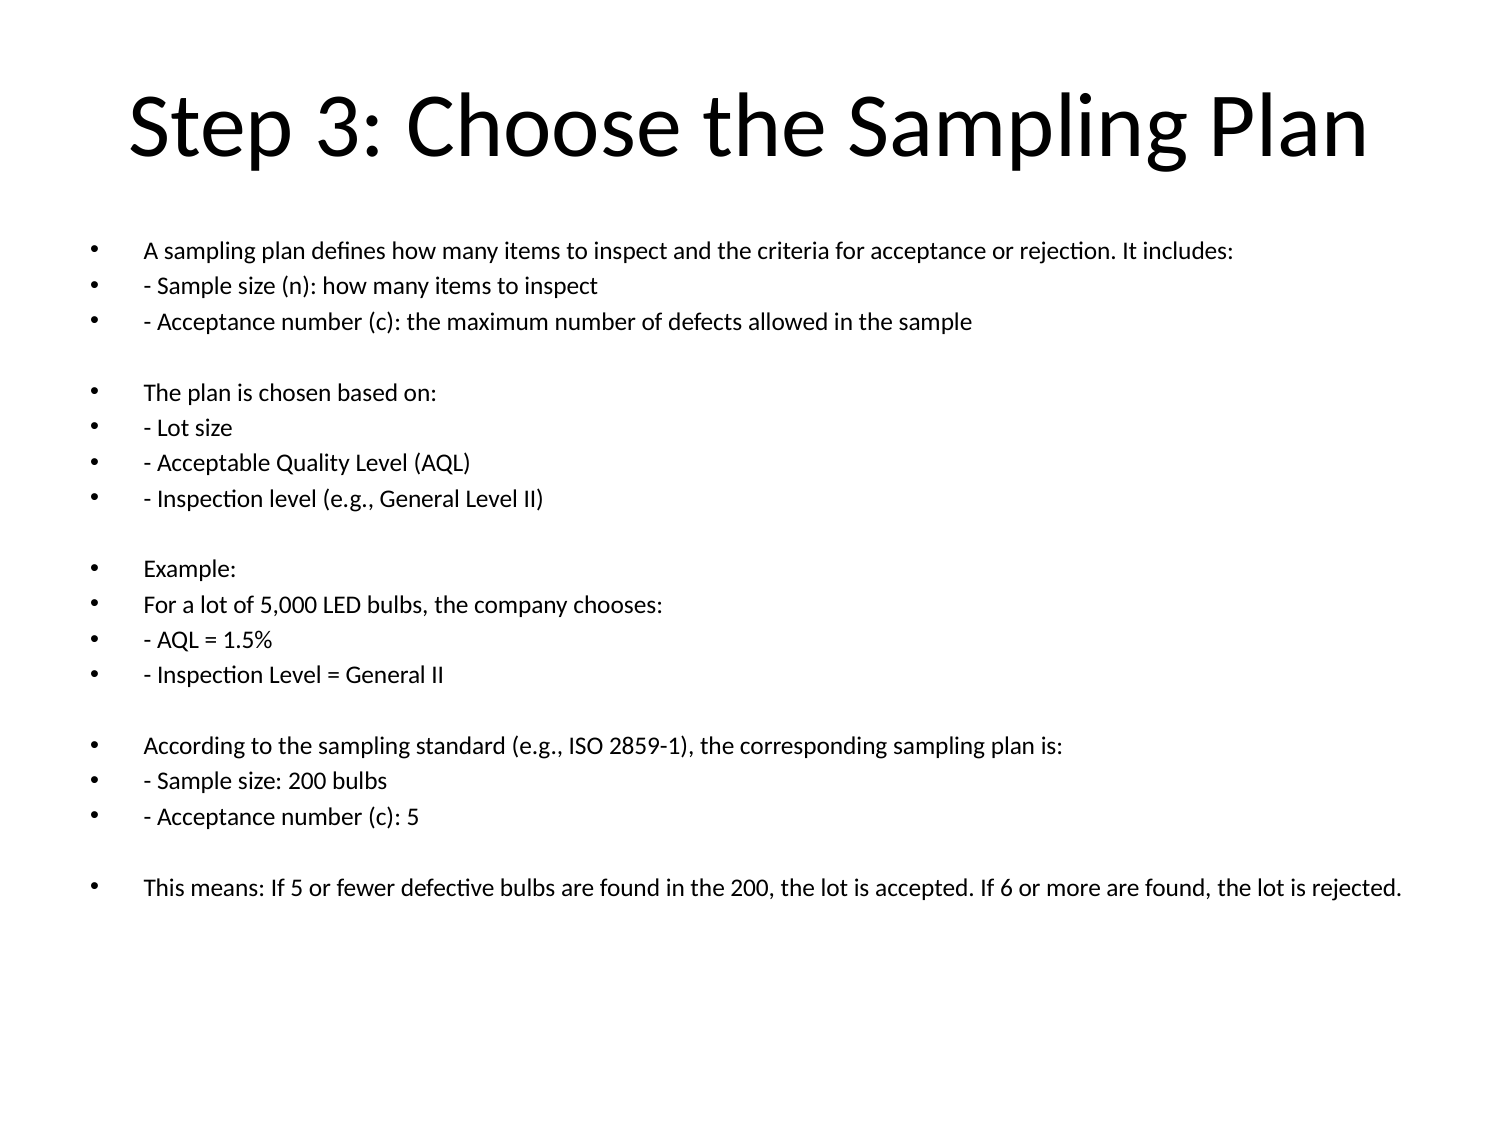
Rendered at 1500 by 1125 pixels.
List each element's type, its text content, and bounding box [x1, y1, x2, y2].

list A sampling plan defines how many items to inspect and the criteria for acceptance or rejection. It includes: - Sample size (n): how many items to inspect - Acceptance number (c): the maximum number of defects allowed in the sample The plan is chosen based on: - Lot size - Acceptable Quality Level (AQL) - Inspection level (e.g., General Level II) Example: For a lot of 5,000 LED bulbs, the company chooses: - AQL = 1.5% - Inspection Level = General II According to the sampling standard (e.g., ISO 2859-1), the corresponding sampling plan is: - Sample size: 200 bulbs - Acceptance number (c): 5 This means: If 5 or fewer defective bulbs are found in the 200, the lot is accepted. If 6 or more are found, the lot is rejected. [75, 191, 1425, 934]
title Step 3: Choose the Sampling Plan [75, 26, 1425, 191]
